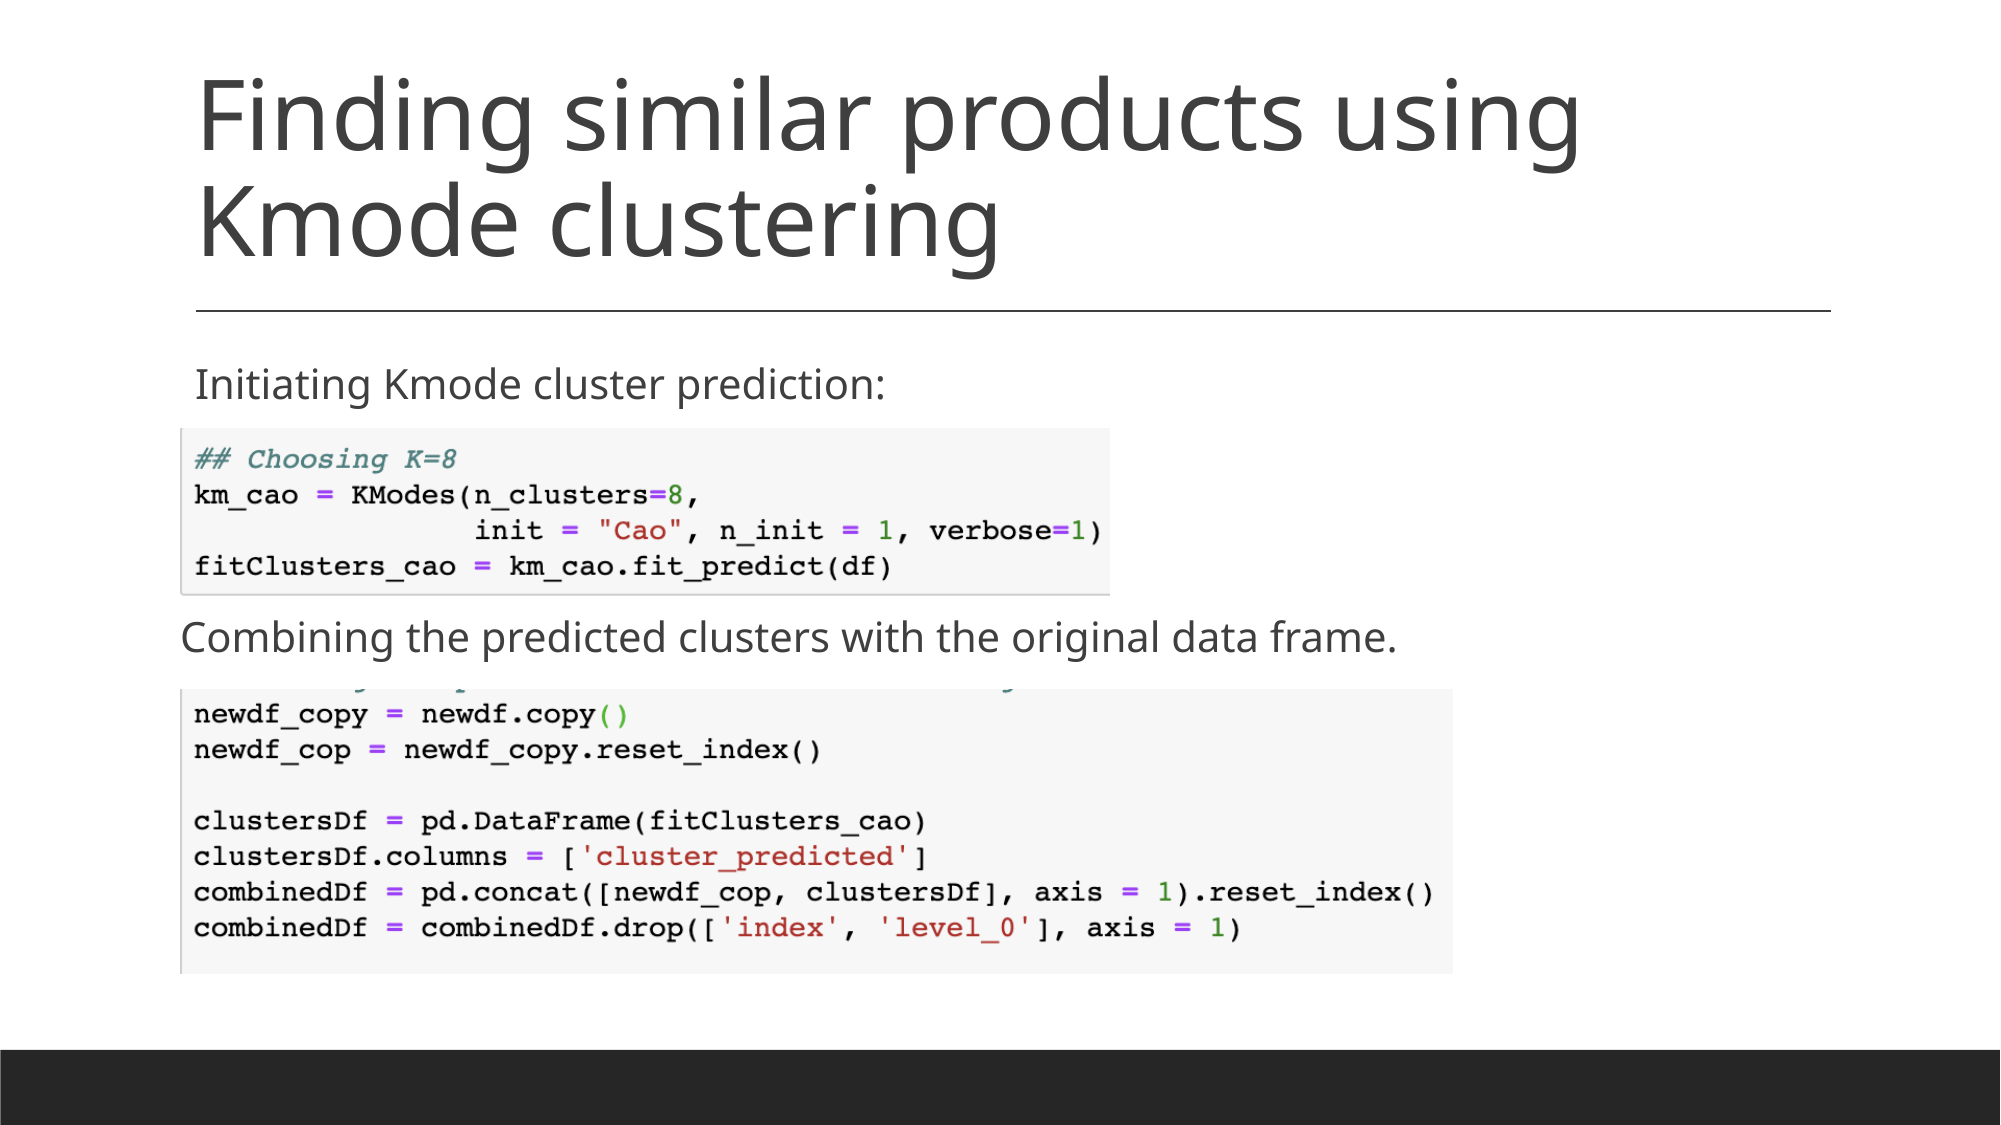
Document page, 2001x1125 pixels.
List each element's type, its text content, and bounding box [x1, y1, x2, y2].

list Initiating Kmode cluster prediction: Combining the predicted clusters with the original data frame. [180, 345, 1678, 974]
picture [179, 689, 1454, 974]
picture [179, 428, 1110, 600]
title Finding similar products using Kmode clustering [180, 47, 1830, 285]
